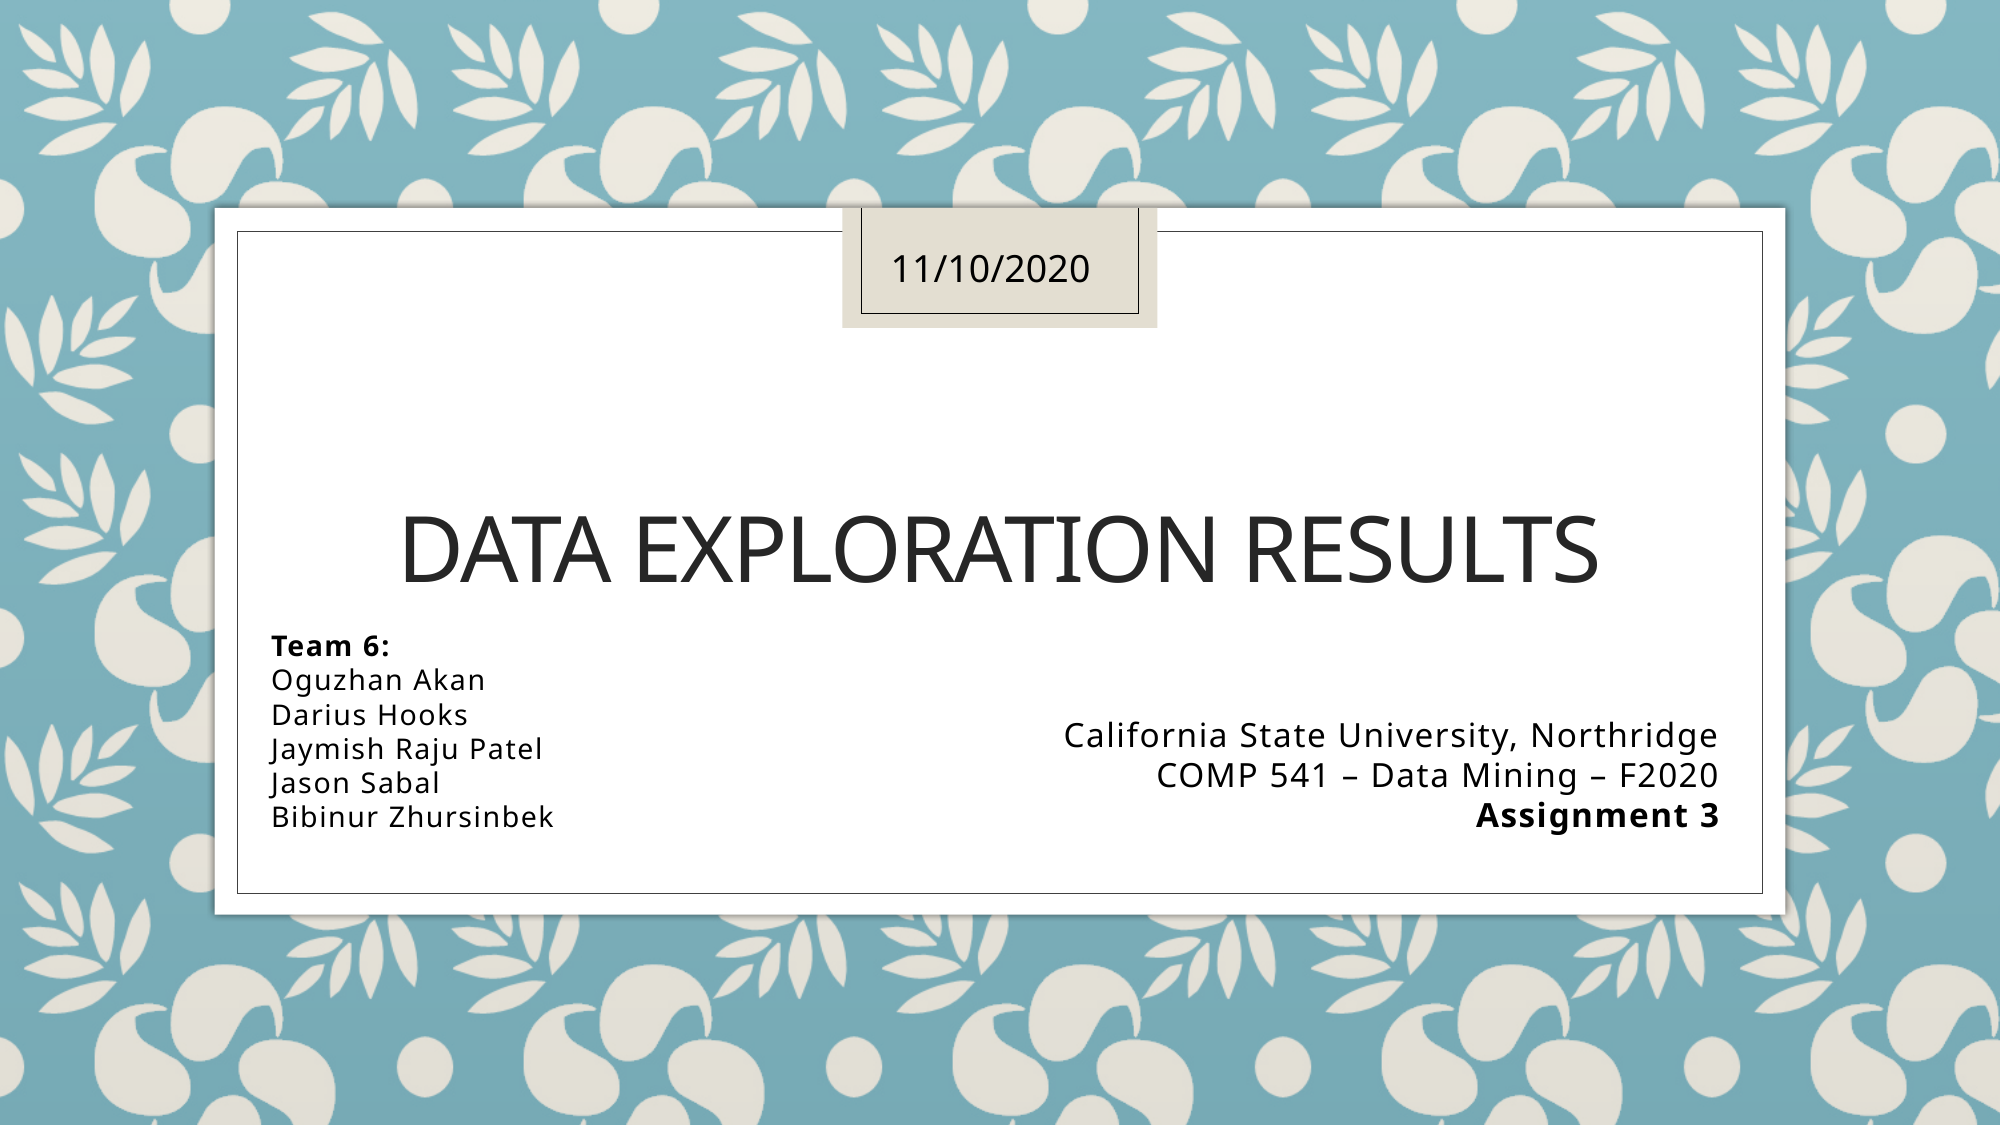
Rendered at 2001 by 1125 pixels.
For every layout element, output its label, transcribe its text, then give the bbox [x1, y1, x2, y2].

subtitle Team 6: Oguzhan Akan Darius Hooks Jaymish Raju Patel Jason Sabal Bibinur Zhursinbek [256, 620, 1000, 843]
text_box 11/10/2020 [875, 237, 1106, 297]
text_box California State University, Northridge COMP 541 – Data Mining – F2020 Assignment 3 [990, 706, 1735, 844]
title Data exploratıon results [256, 343, 1744, 769]
